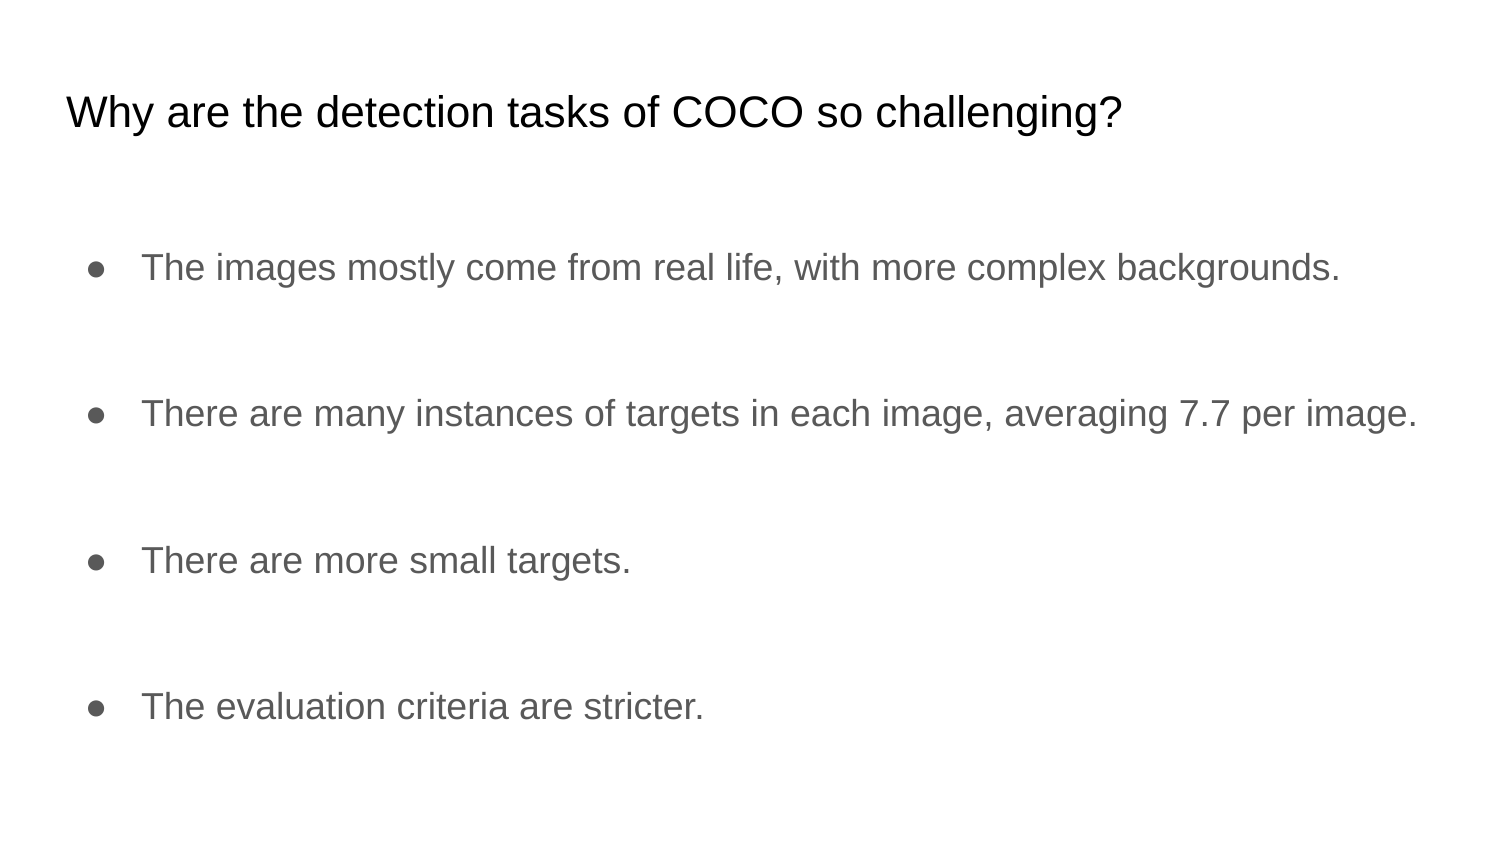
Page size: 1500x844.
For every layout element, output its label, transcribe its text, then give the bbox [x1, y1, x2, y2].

list The images mostly come from real life, with more complex backgrounds. There are many instances of targets in each image, averaging 7.7 per image. There are more small targets. The evaluation criteria are stricter. [51, 225, 1449, 786]
title Why are the detection tasks of COCO so challenging? [51, 72, 1449, 167]
